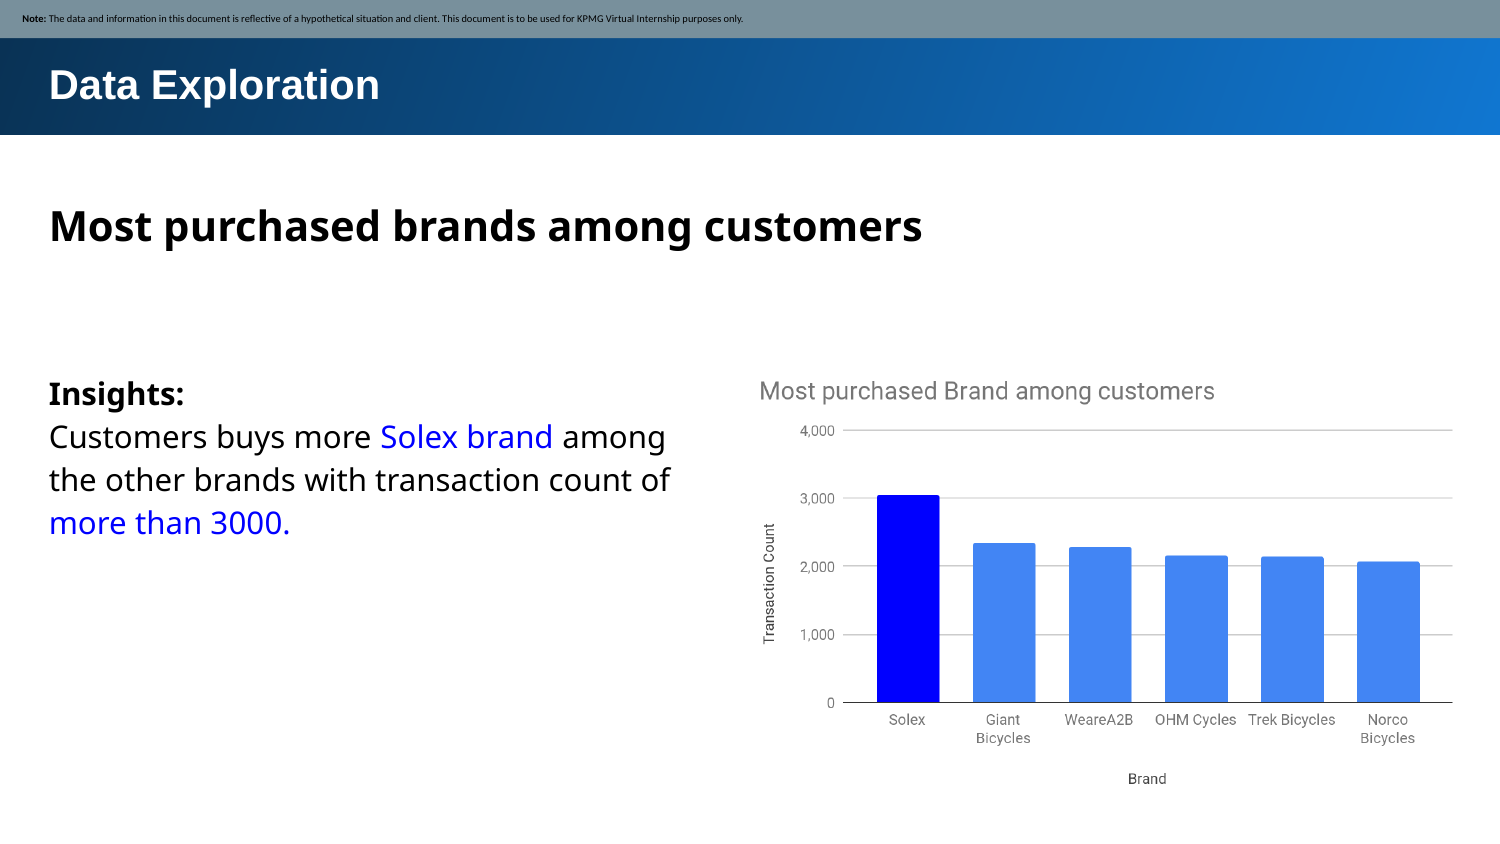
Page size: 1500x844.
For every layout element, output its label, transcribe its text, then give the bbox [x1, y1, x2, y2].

text_box Data Exploration [33, 43, 1439, 120]
text_box Insights: Customers buys more Solex brand among the other brands with transaction count of more than 3000. [33, 353, 712, 803]
text_box Most purchased brands among customers [33, 177, 1439, 329]
picture [736, 353, 1476, 811]
text_box [0, 39, 1500, 135]
text_box Note: The data and information in this document is reflective of a hypothetical situation and client. This document is to be used for KPMG Virtual Internship purposes only. [0, 0, 1500, 39]
